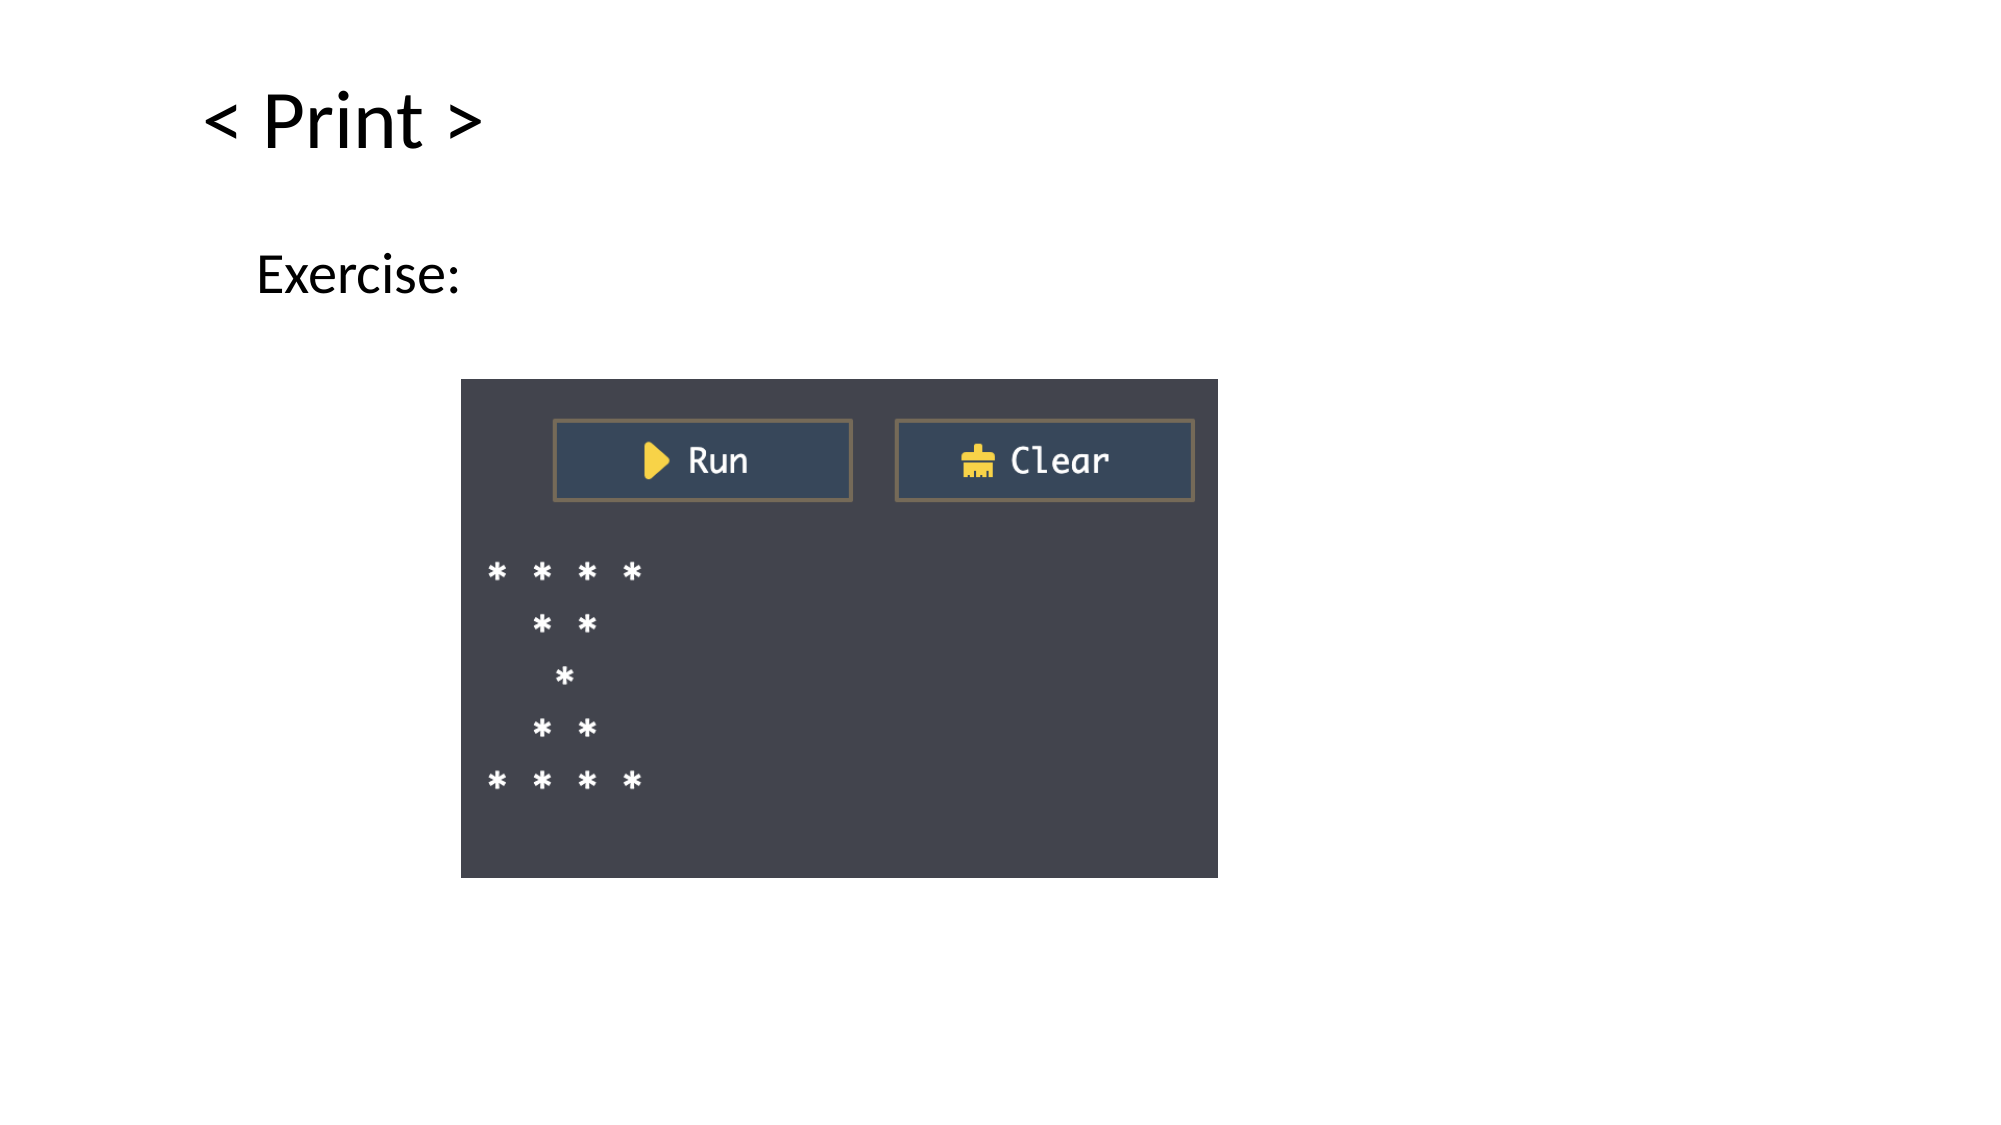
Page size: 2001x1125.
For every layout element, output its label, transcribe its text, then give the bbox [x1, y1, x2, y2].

text_box Exercise: [241, 228, 672, 313]
picture [461, 379, 1218, 878]
text_box < Print > [187, 57, 501, 173]
